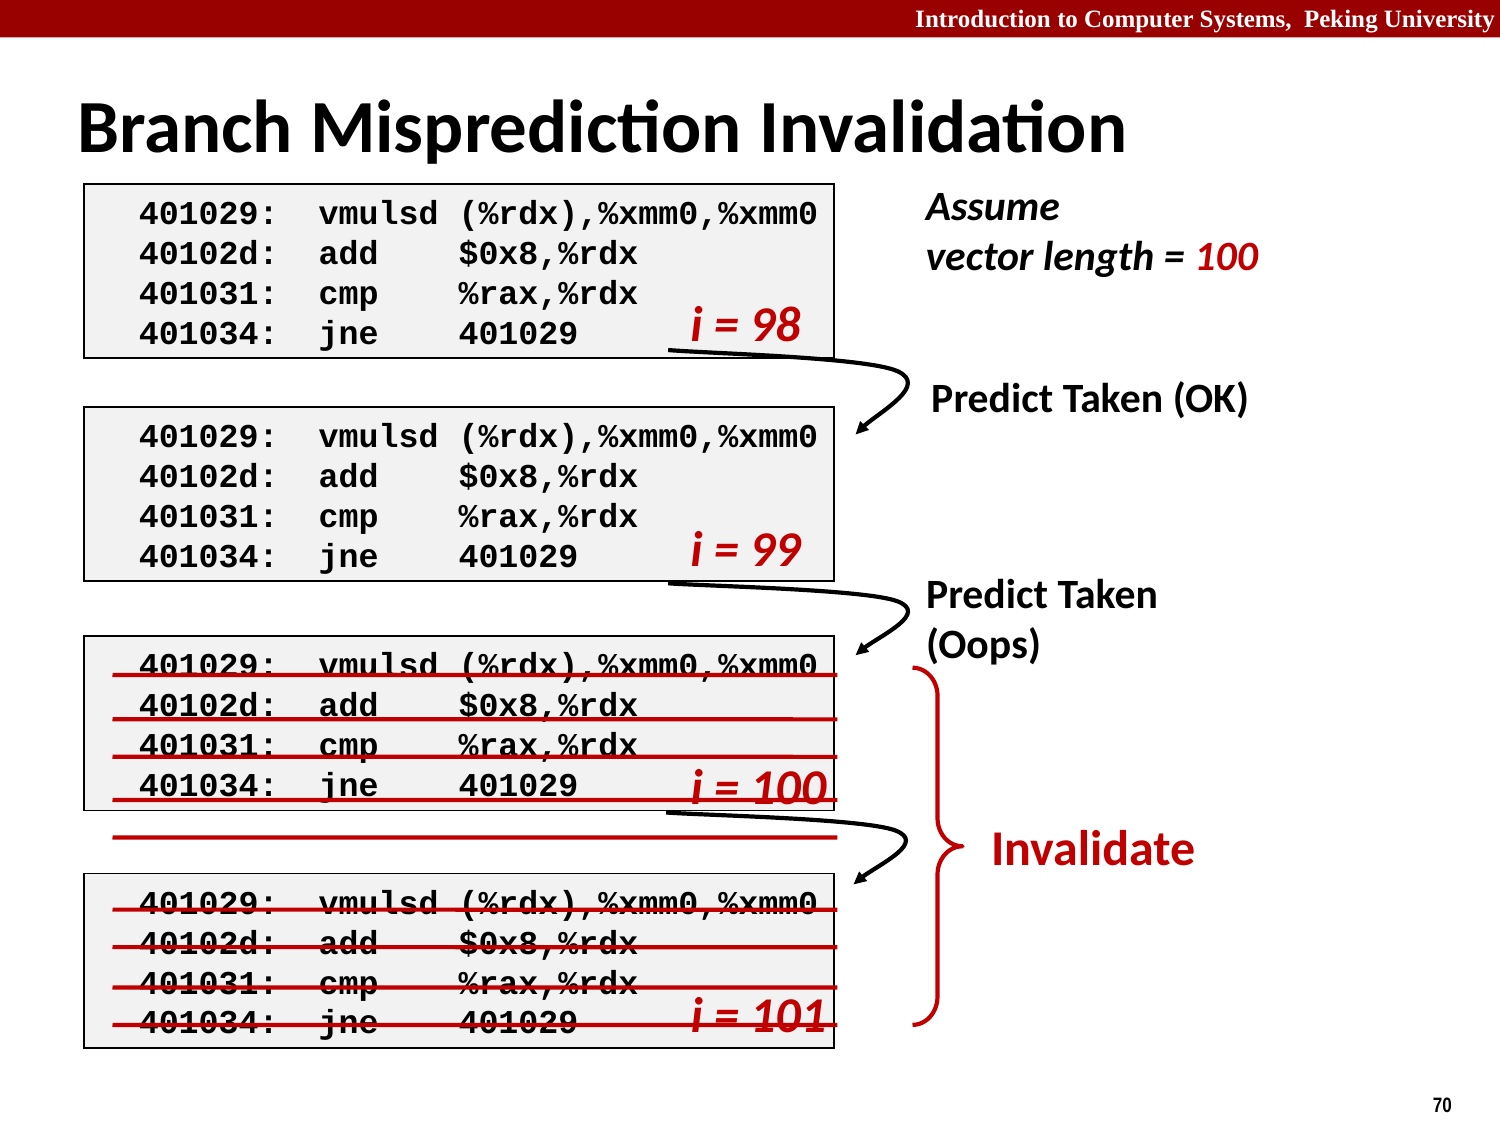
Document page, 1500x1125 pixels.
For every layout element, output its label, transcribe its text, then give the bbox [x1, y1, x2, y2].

text_box i = 100 [675, 746, 842, 821]
text_box [666, 812, 907, 885]
text_box Predict Taken (OK) [916, 363, 1265, 429]
text_box i = 101 [675, 975, 842, 1051]
text_box [668, 583, 909, 656]
text_box i = 98 [675, 284, 816, 359]
text_box [912, 667, 963, 1025]
text_box [688, 358, 908, 435]
text_box Invalidate [976, 808, 1211, 884]
text_box Assume vector length = 100 [911, 171, 1273, 287]
title Branch Misprediction Invalidation [62, 74, 1367, 170]
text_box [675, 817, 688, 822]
text_box Predict Taken (Oops) [911, 559, 1174, 675]
text_box 401029: vmulsd (%rdx),%xmm0,%xmm0 40102d: add $0x8,%rdx 401031: cmp %rax,%rdx 401034: jne 401029 [83, 873, 834, 1048]
text_box 401029: vmulsd (%rdx),%xmm0,%xmm0 40102d: add $0x8,%rdx 401031: cmp %rax,%rdx 401034: jne 401029 [83, 406, 834, 582]
text_box 401029: vmulsd (%rdx),%xmm0,%xmm0 40102d: add $0x8,%rdx 401031: cmp %rax,%rdx 401034: jne 401029 [83, 636, 834, 811]
text_box i = 99 [675, 509, 816, 584]
text_box 401029: vmulsd (%rdx),%xmm0,%xmm0 40102d: add $0x8,%rdx 401031: cmp %rax,%rdx 401034: jne 401029 [83, 183, 834, 358]
